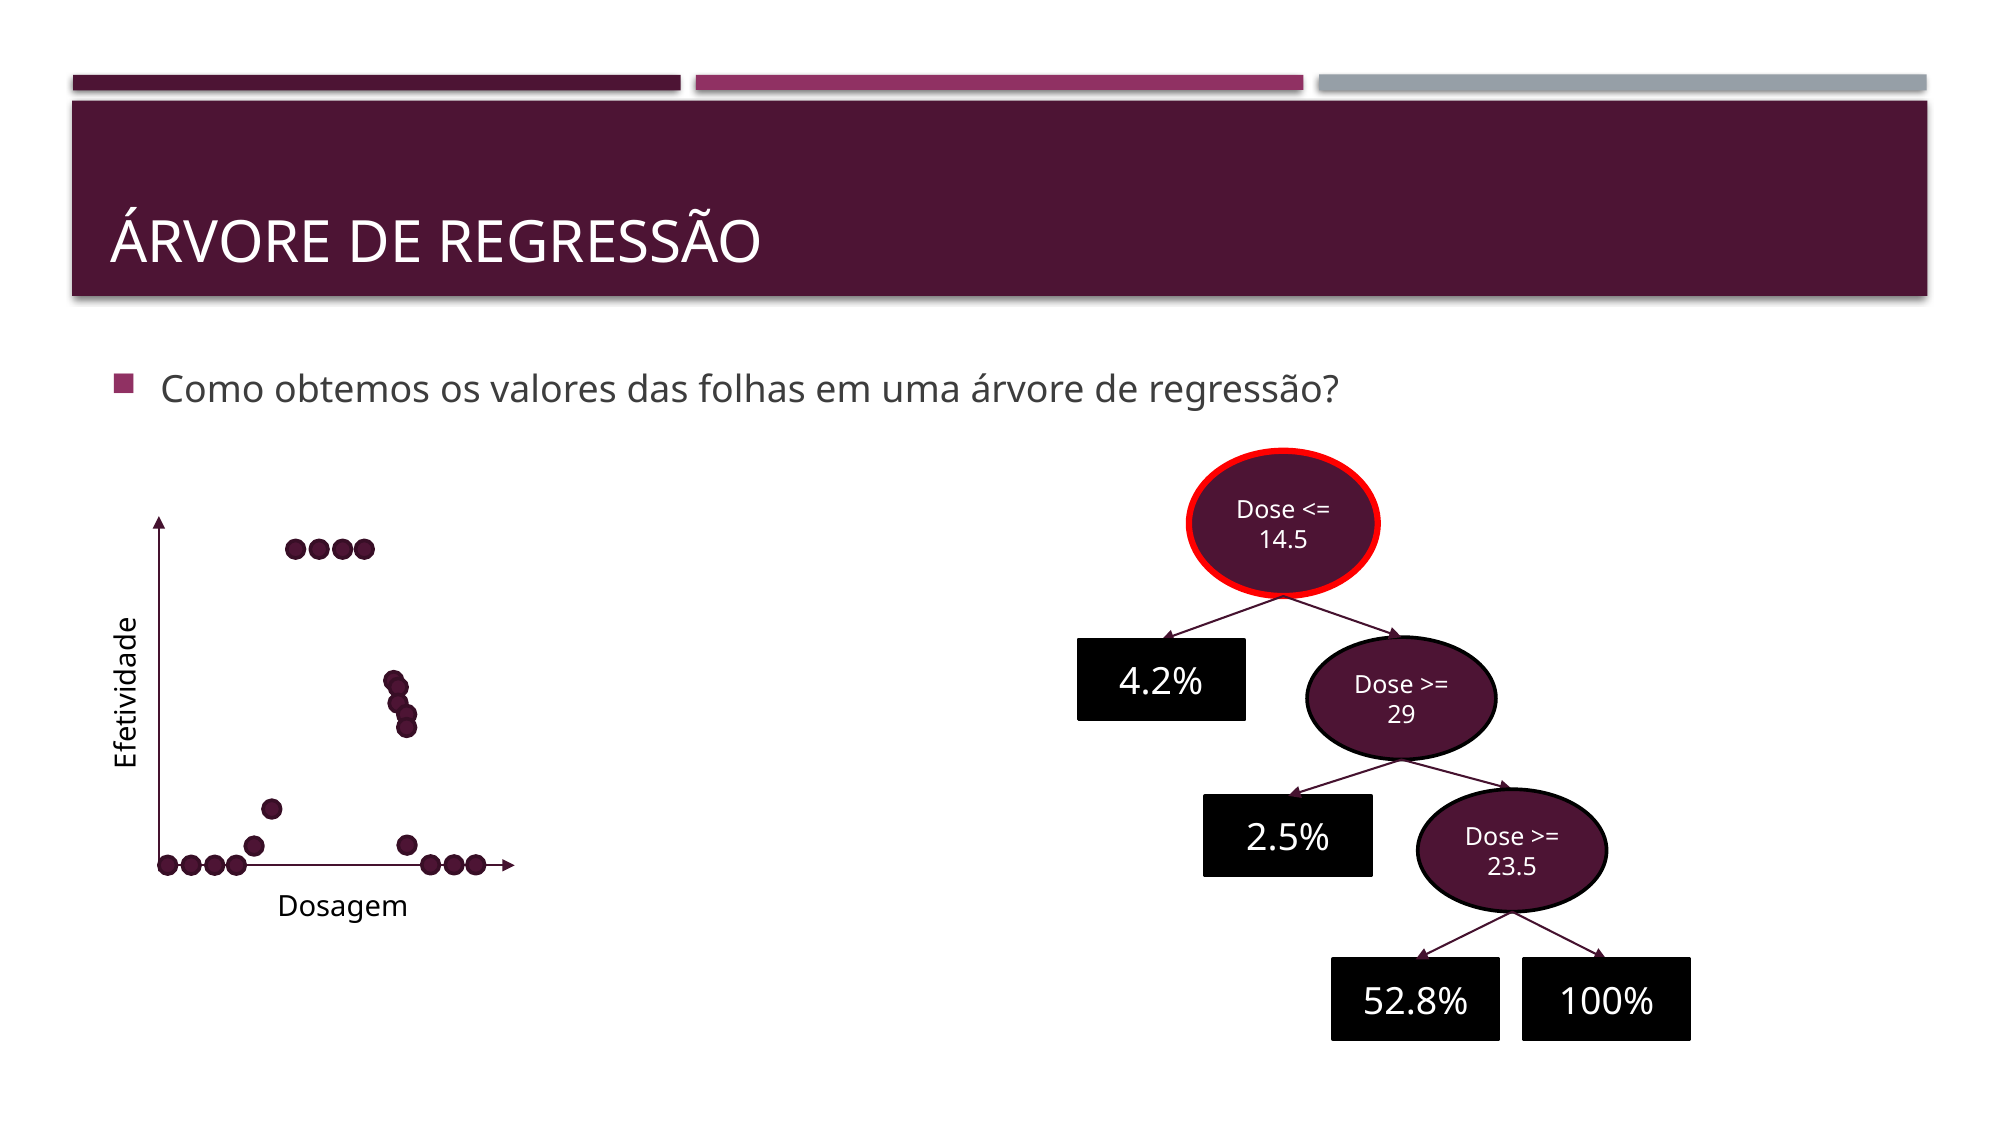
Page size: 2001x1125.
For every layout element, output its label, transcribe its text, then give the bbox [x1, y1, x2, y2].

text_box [158, 515, 516, 875]
text_box Efetividade [99, 602, 149, 784]
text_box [1077, 450, 1691, 1040]
list Como obtemos os valores das folhas em uma árvore de regressão? [95, 357, 1905, 962]
text_box Dosagem [262, 883, 424, 930]
title Árvore de regressão [95, 115, 1905, 282]
